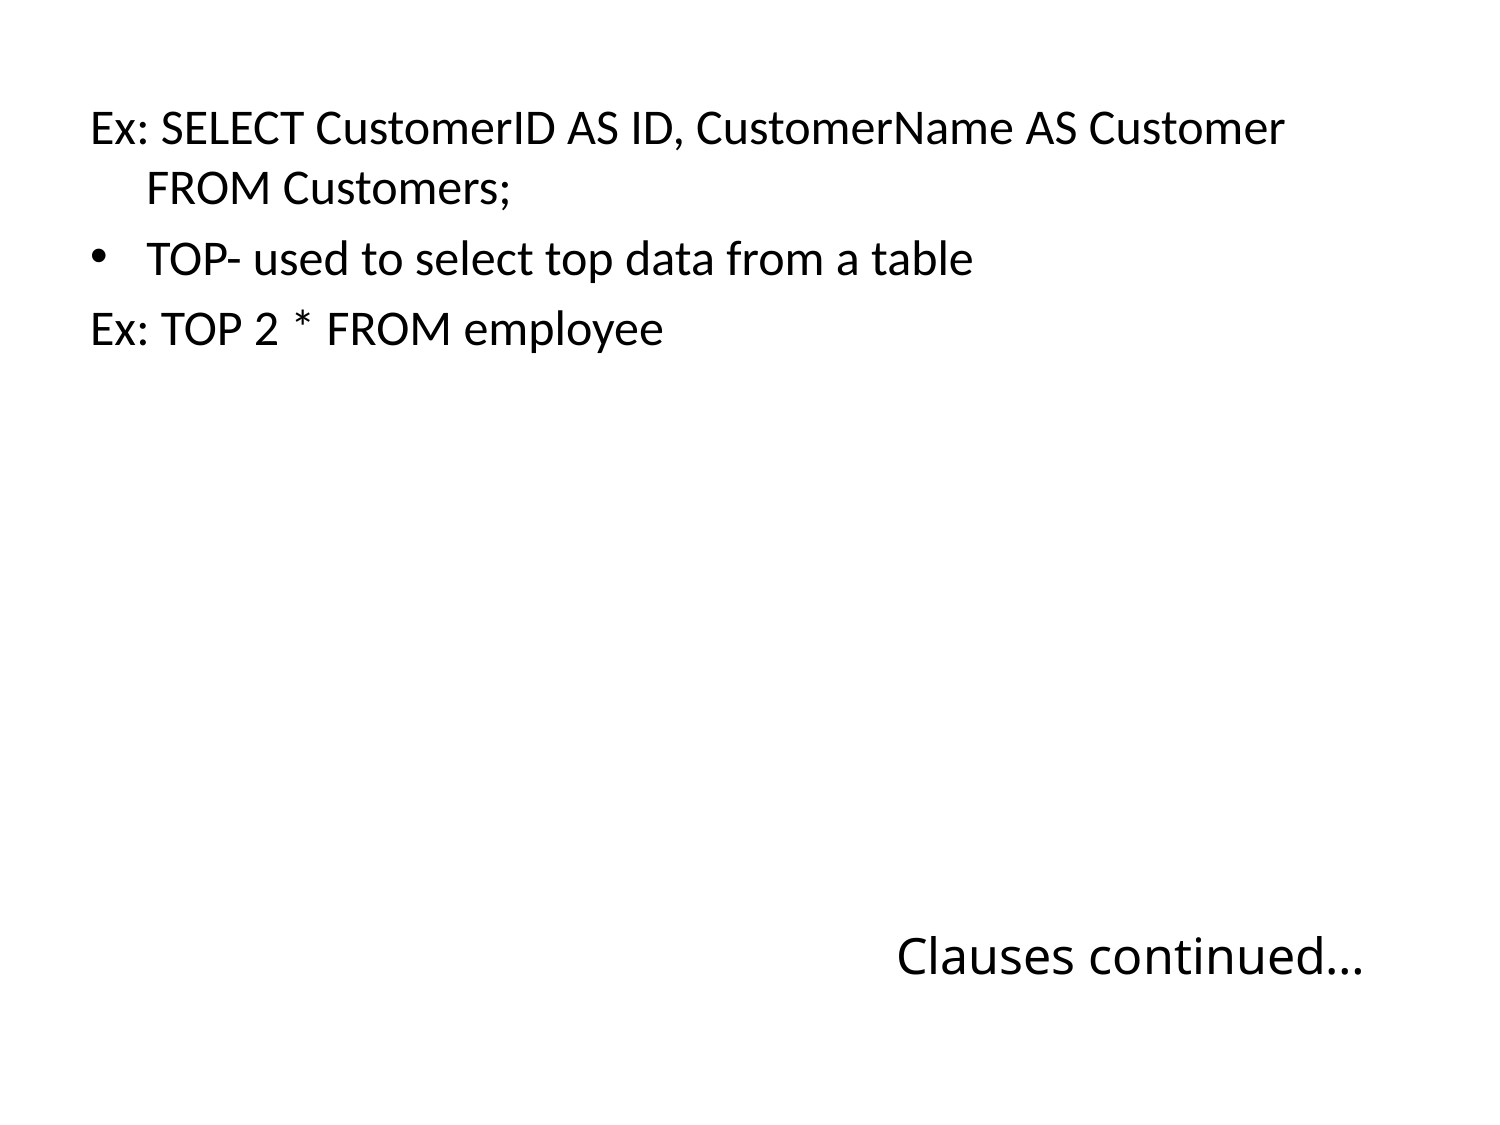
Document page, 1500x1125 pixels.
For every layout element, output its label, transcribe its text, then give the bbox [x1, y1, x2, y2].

list Ex: SELECT CustomerID AS ID, CustomerName AS Customer FROM Customers; TOP- used to select top data from a table Ex: TOP 2 * FROM employee Clauses continued… [75, 87, 1425, 1005]
